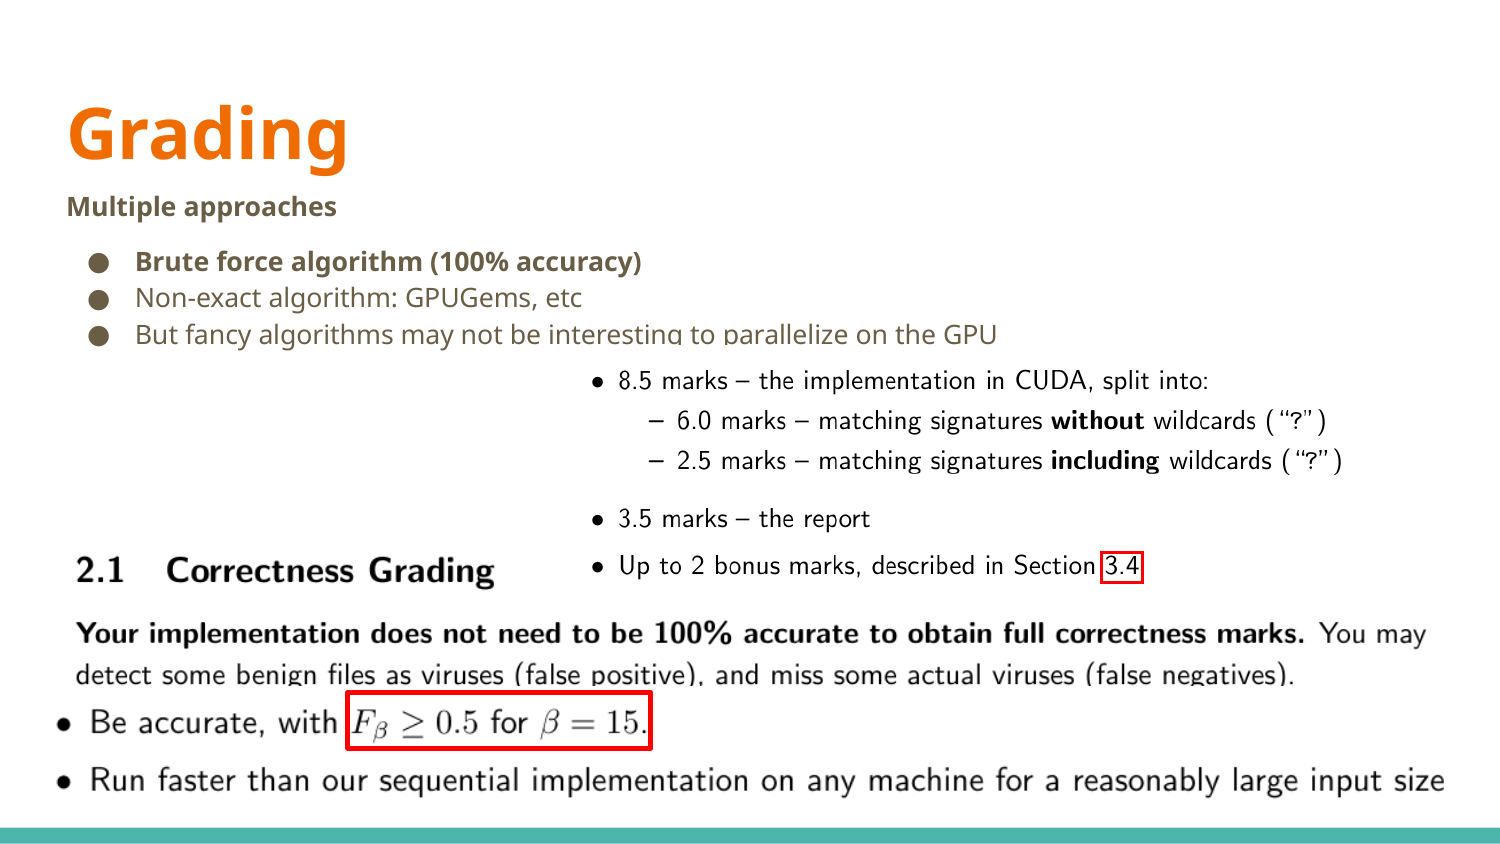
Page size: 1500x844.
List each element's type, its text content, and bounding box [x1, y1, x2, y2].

title Grading [51, 72, 1449, 170]
picture [31, 345, 1483, 822]
list Multiple approaches Brute force algorithm (100% accuracy) Non-exact algorithm: GPUGems, etc But fancy algorithms may not be interesting to parallelize on the GPU [51, 170, 1449, 367]
